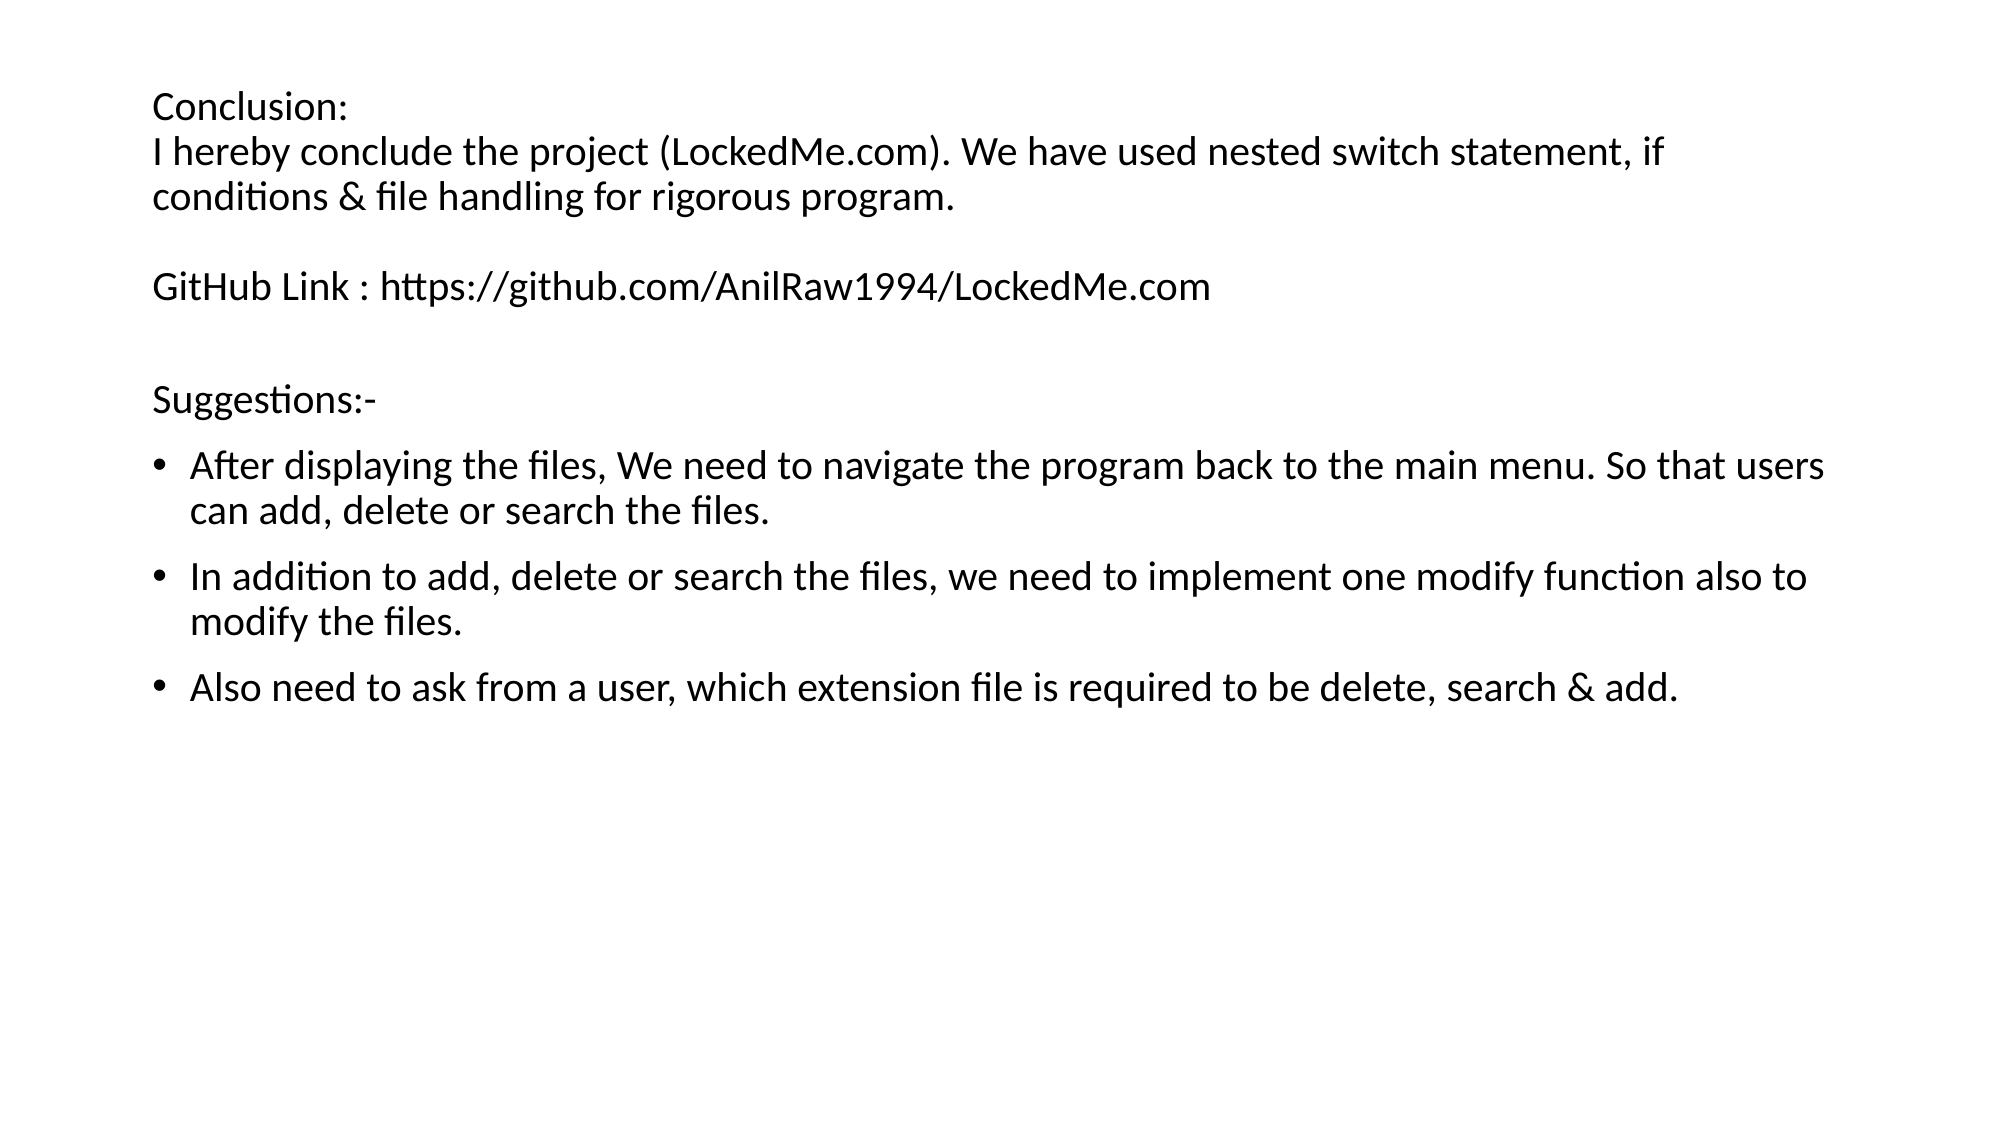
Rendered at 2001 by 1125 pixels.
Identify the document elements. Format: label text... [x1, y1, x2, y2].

list Suggestions:- After displaying the files, We need to navigate the program back to the main menu. So that users can add, delete or search the files. In addition to add, delete or search the files, we need to implement one modify function also to modify the files. Also need to ask from a user, which extension file is required to be delete, search & add. [137, 299, 1863, 1014]
title Conclusion: I hereby conclude the project (LockedMe.com). We have used nested switch statement, if conditions & file handling for rigorous program. GitHub Link : https://github.com/AnilRaw1994/LockedMe.com [137, 59, 1863, 299]
